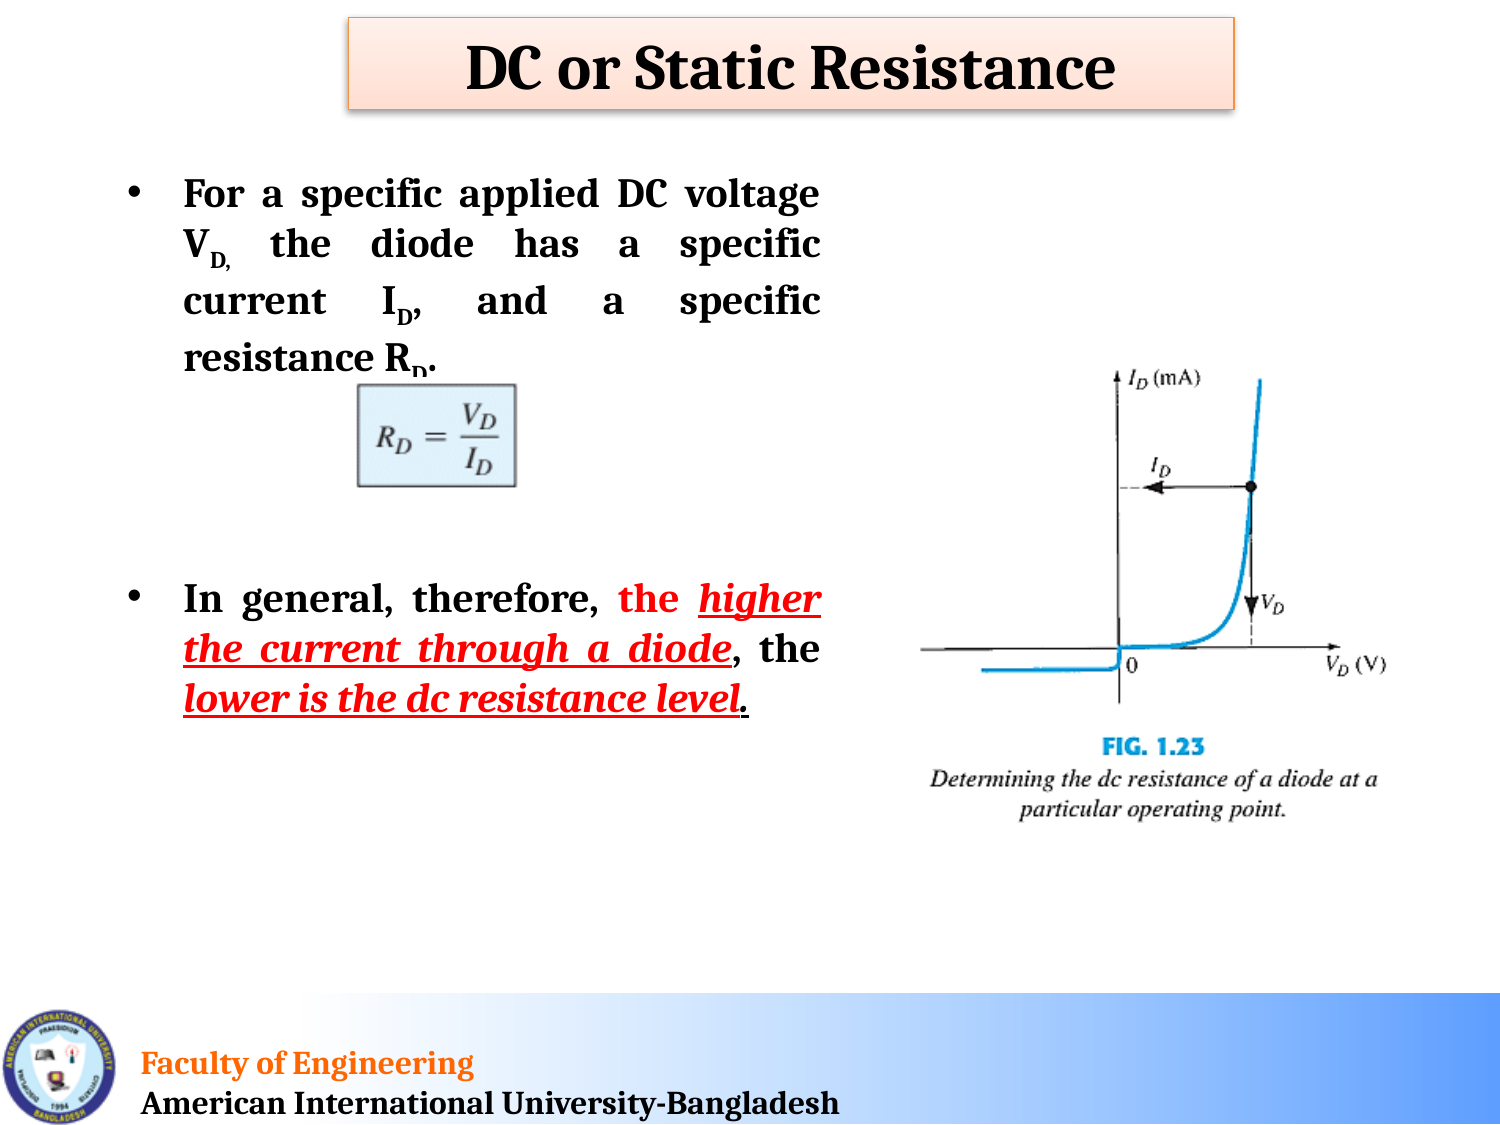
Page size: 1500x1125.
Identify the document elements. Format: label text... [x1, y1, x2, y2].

list For a specific applied DC voltage VD, the diode has a specific current ID, and a specific resistance RD. In general, therefore, the higher the current through a diode, the lower is the dc resistance level. [112, 158, 836, 829]
picture [352, 377, 521, 494]
text_box DC or Static Resistance [348, 17, 1235, 110]
picture [907, 352, 1395, 835]
picture [0, 1007, 119, 1125]
